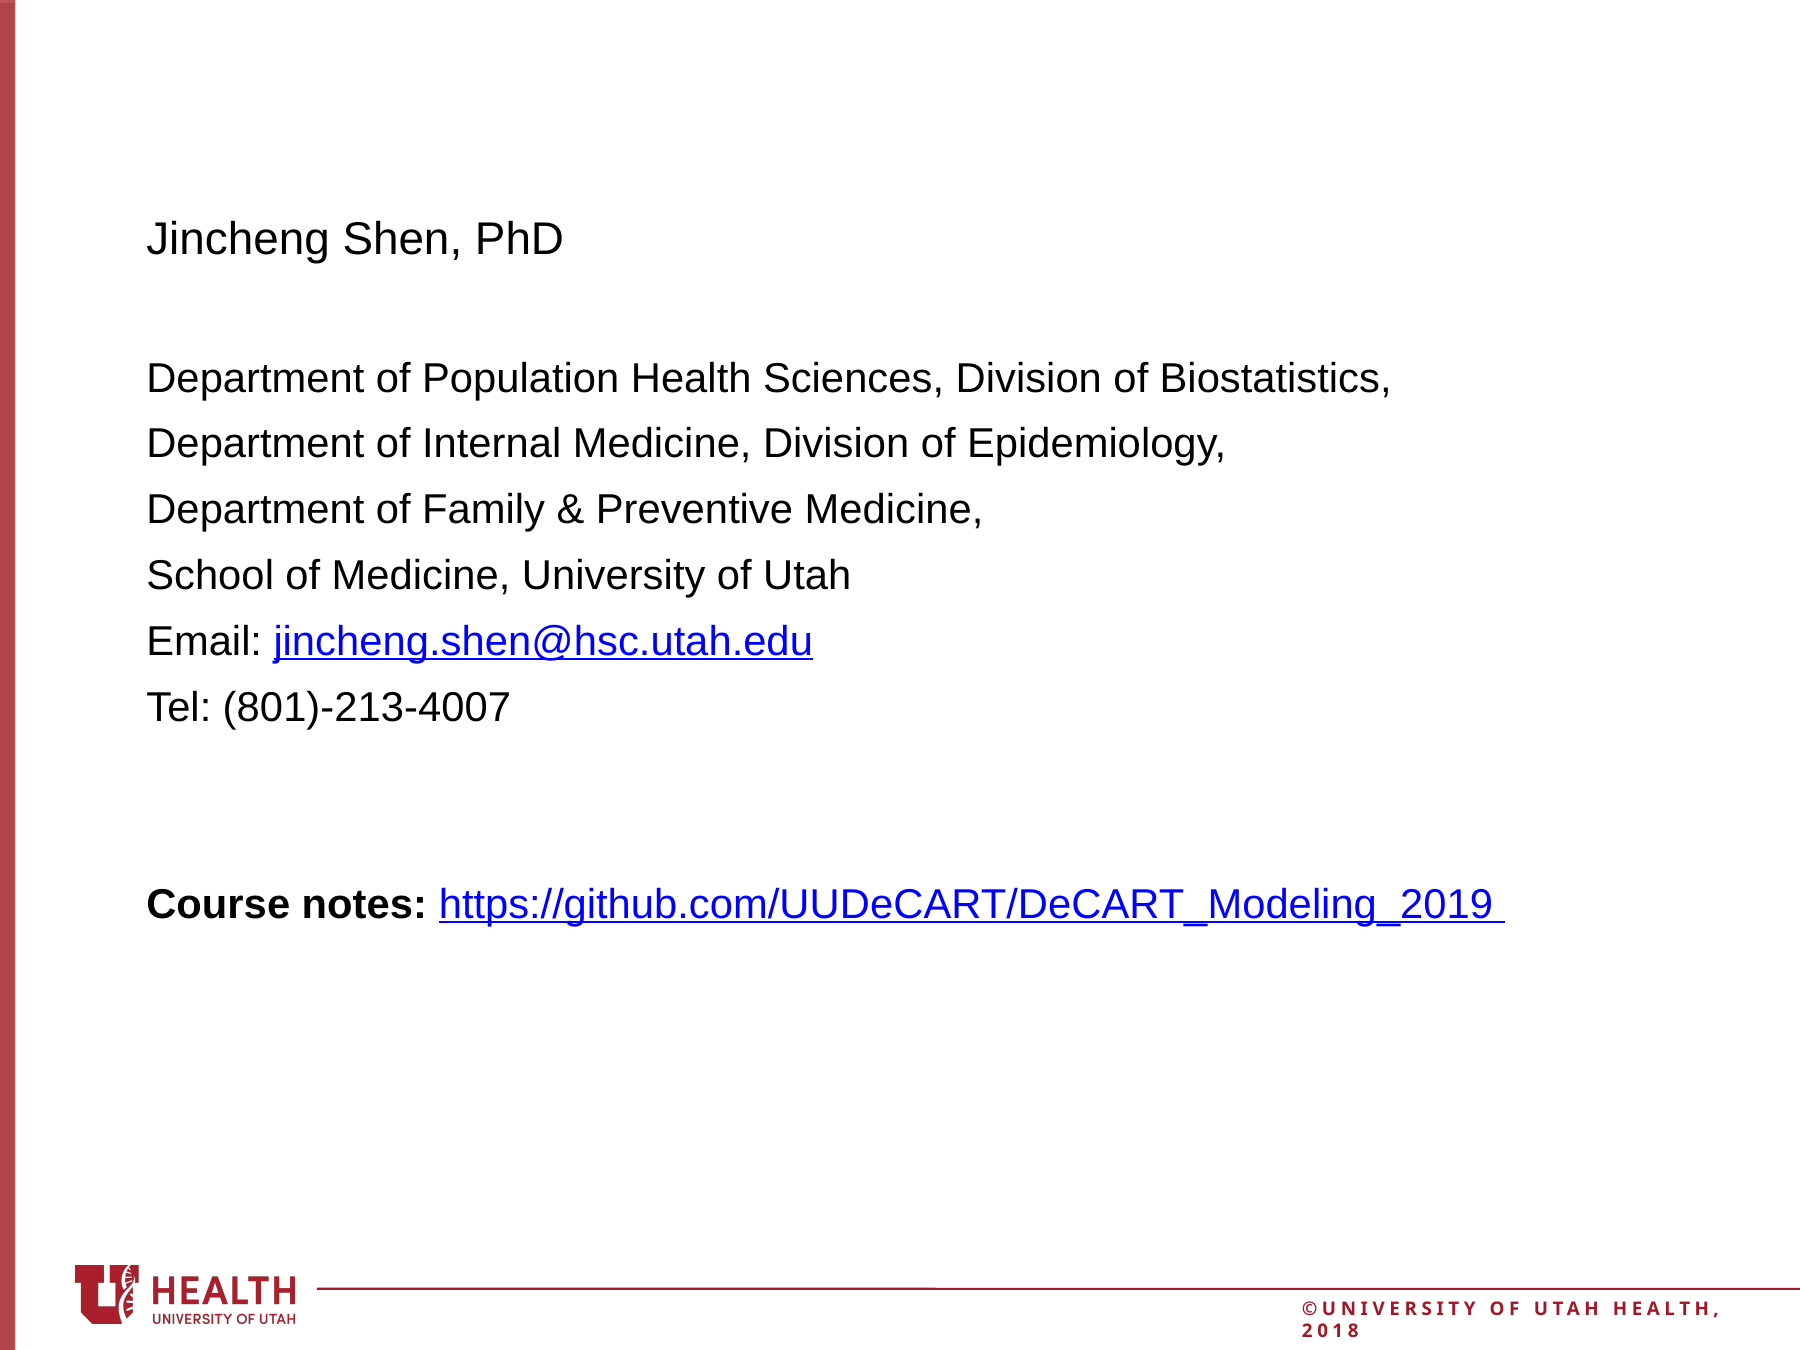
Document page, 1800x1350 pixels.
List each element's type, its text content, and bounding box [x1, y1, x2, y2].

list Jincheng Shen, PhD Department of Population Health Sciences, Division of Biostatistics, Department of Internal Medicine, Division of Epidemiology, Department of Family & Preventive Medicine, School of Medicine, University of Utah Email: jincheng.shen@hsc.utah.edu Tel: (801)-213-4007 Course notes: https://github.com/UUDeCART/DeCART_Modeling_2019 [146, 215, 1721, 1075]
picture [75, 1265, 295, 1324]
